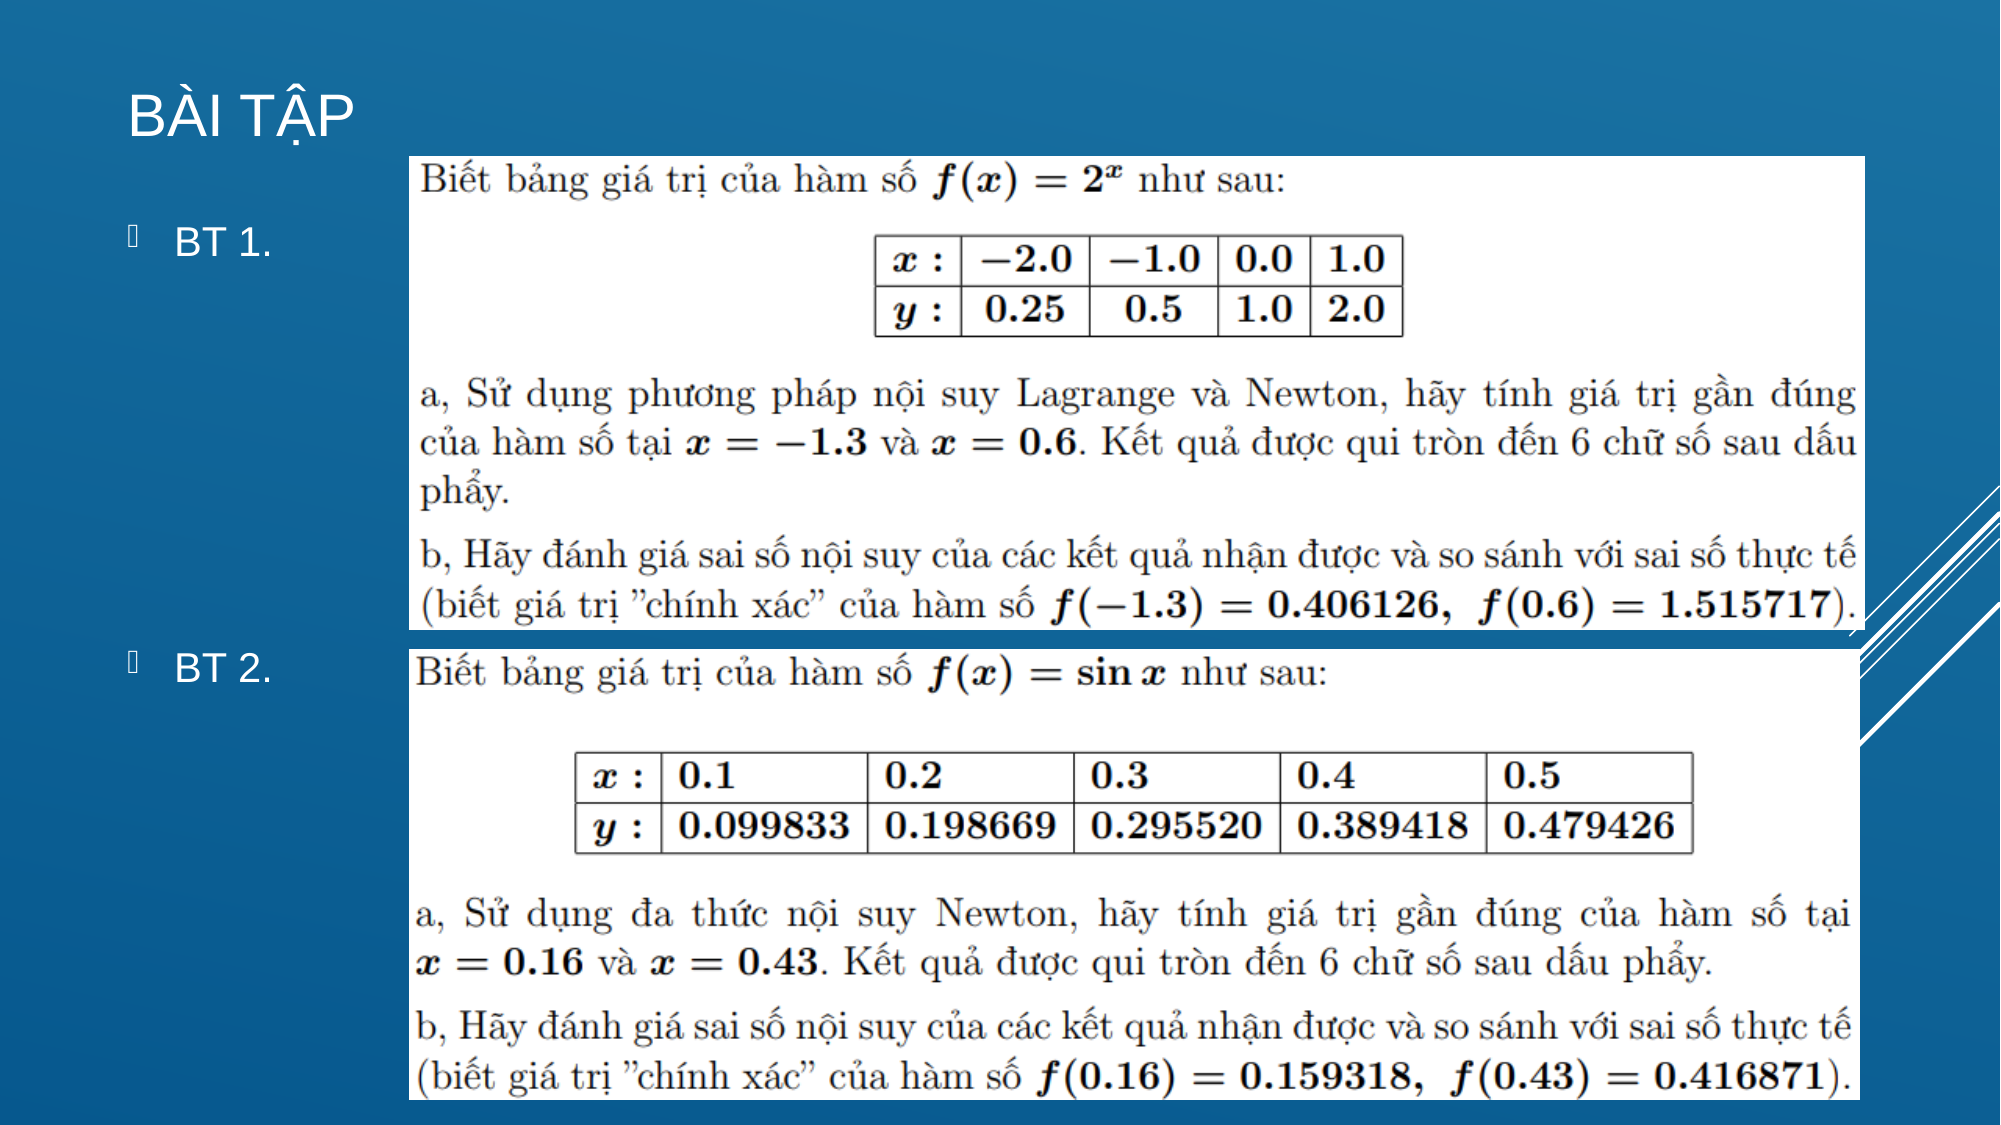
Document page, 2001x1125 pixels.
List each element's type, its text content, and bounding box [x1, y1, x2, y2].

picture [409, 156, 1865, 631]
title Bài tập [112, 68, 1746, 157]
picture [409, 649, 1860, 1100]
list BT 1. BT 2. [112, 156, 291, 750]
